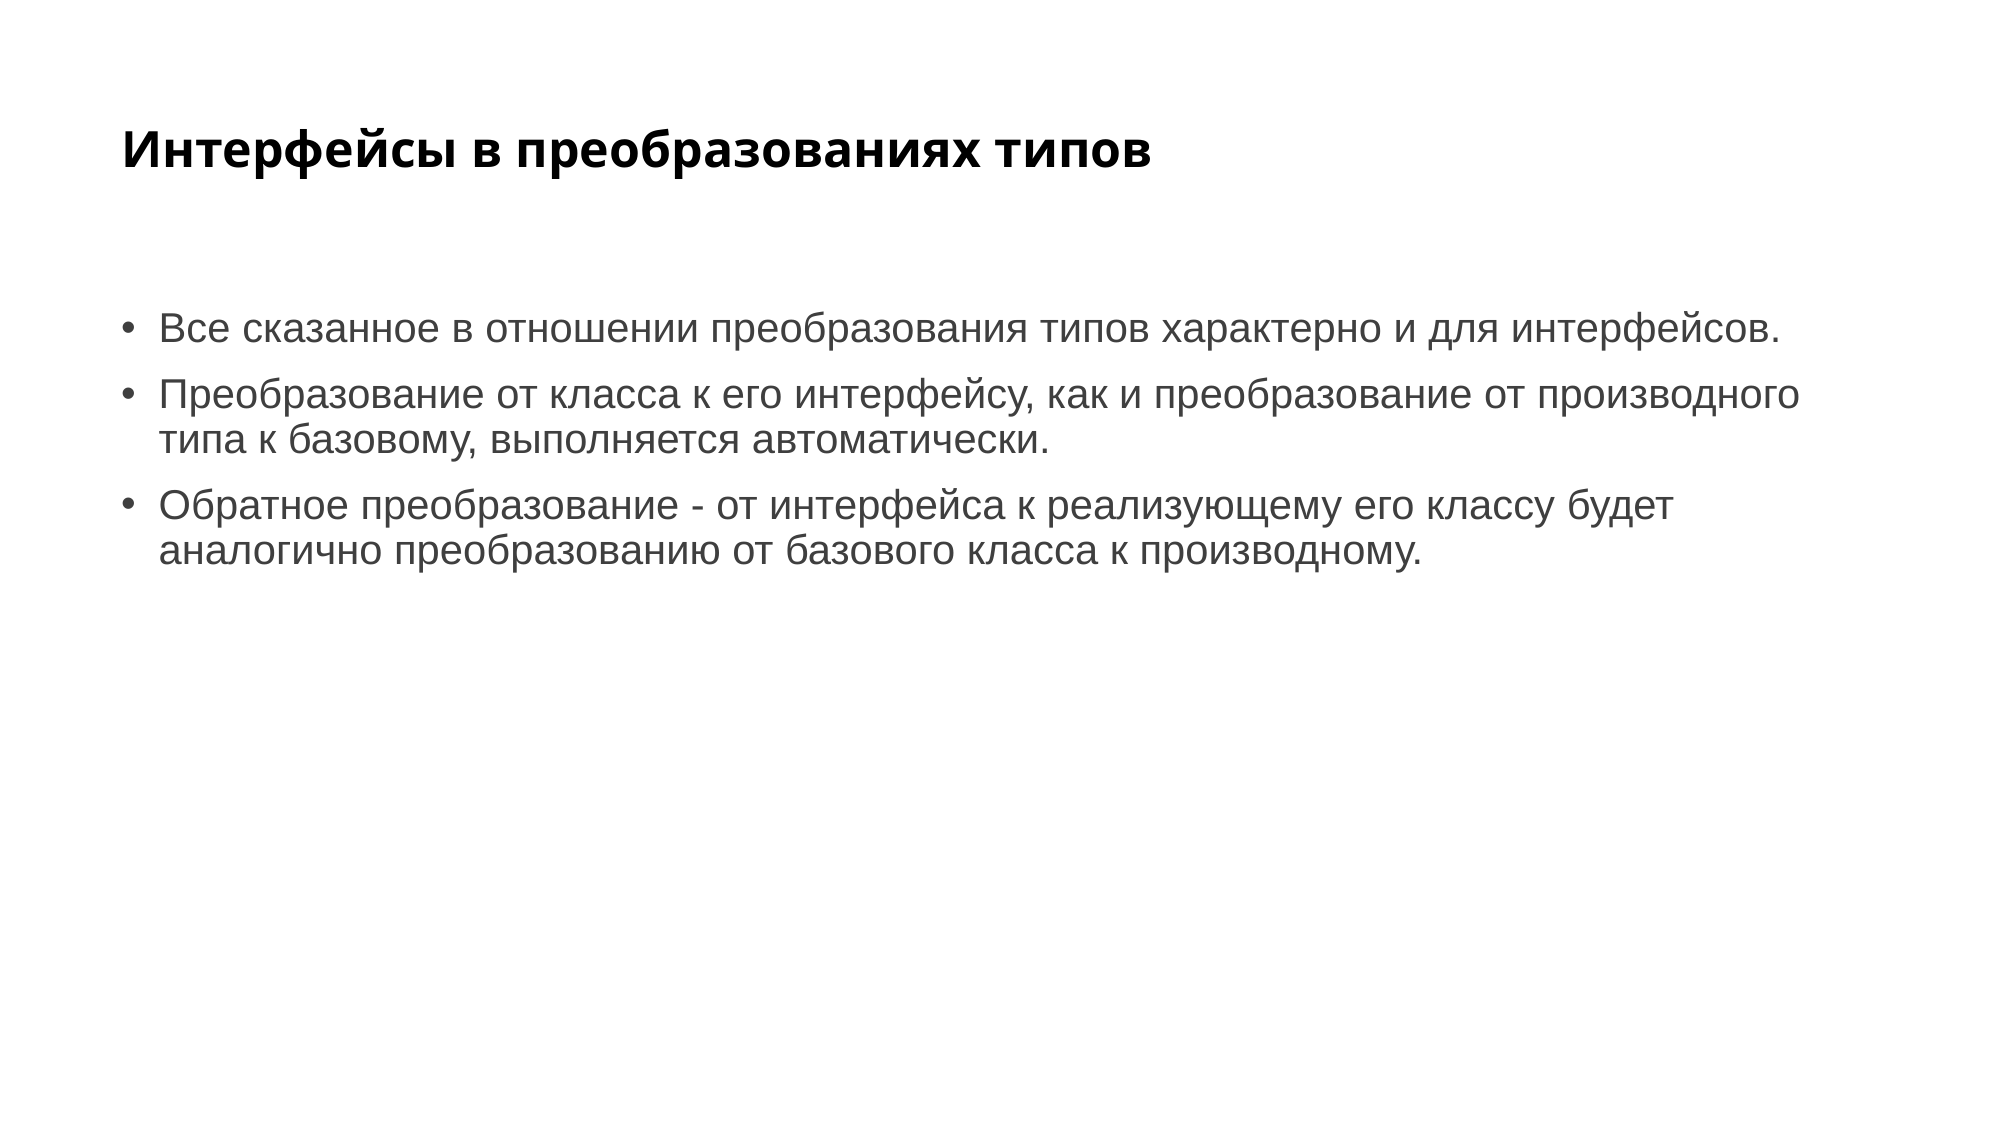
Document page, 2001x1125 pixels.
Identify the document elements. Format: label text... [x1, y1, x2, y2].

list Все сказанное в отношении преобразования типов характерно и для интерфейсов. Преобразование от класса к его интерфейсу, как и преобразование от производного типа к базовому, выполняется автоматически. Обратное преобразование - от интерфейса к реализующему его классу будет аналогично преобразованию от базового класса к производному. [106, 299, 1832, 1014]
title Интерфейсы в преобразованиях типов [106, 42, 1832, 260]
